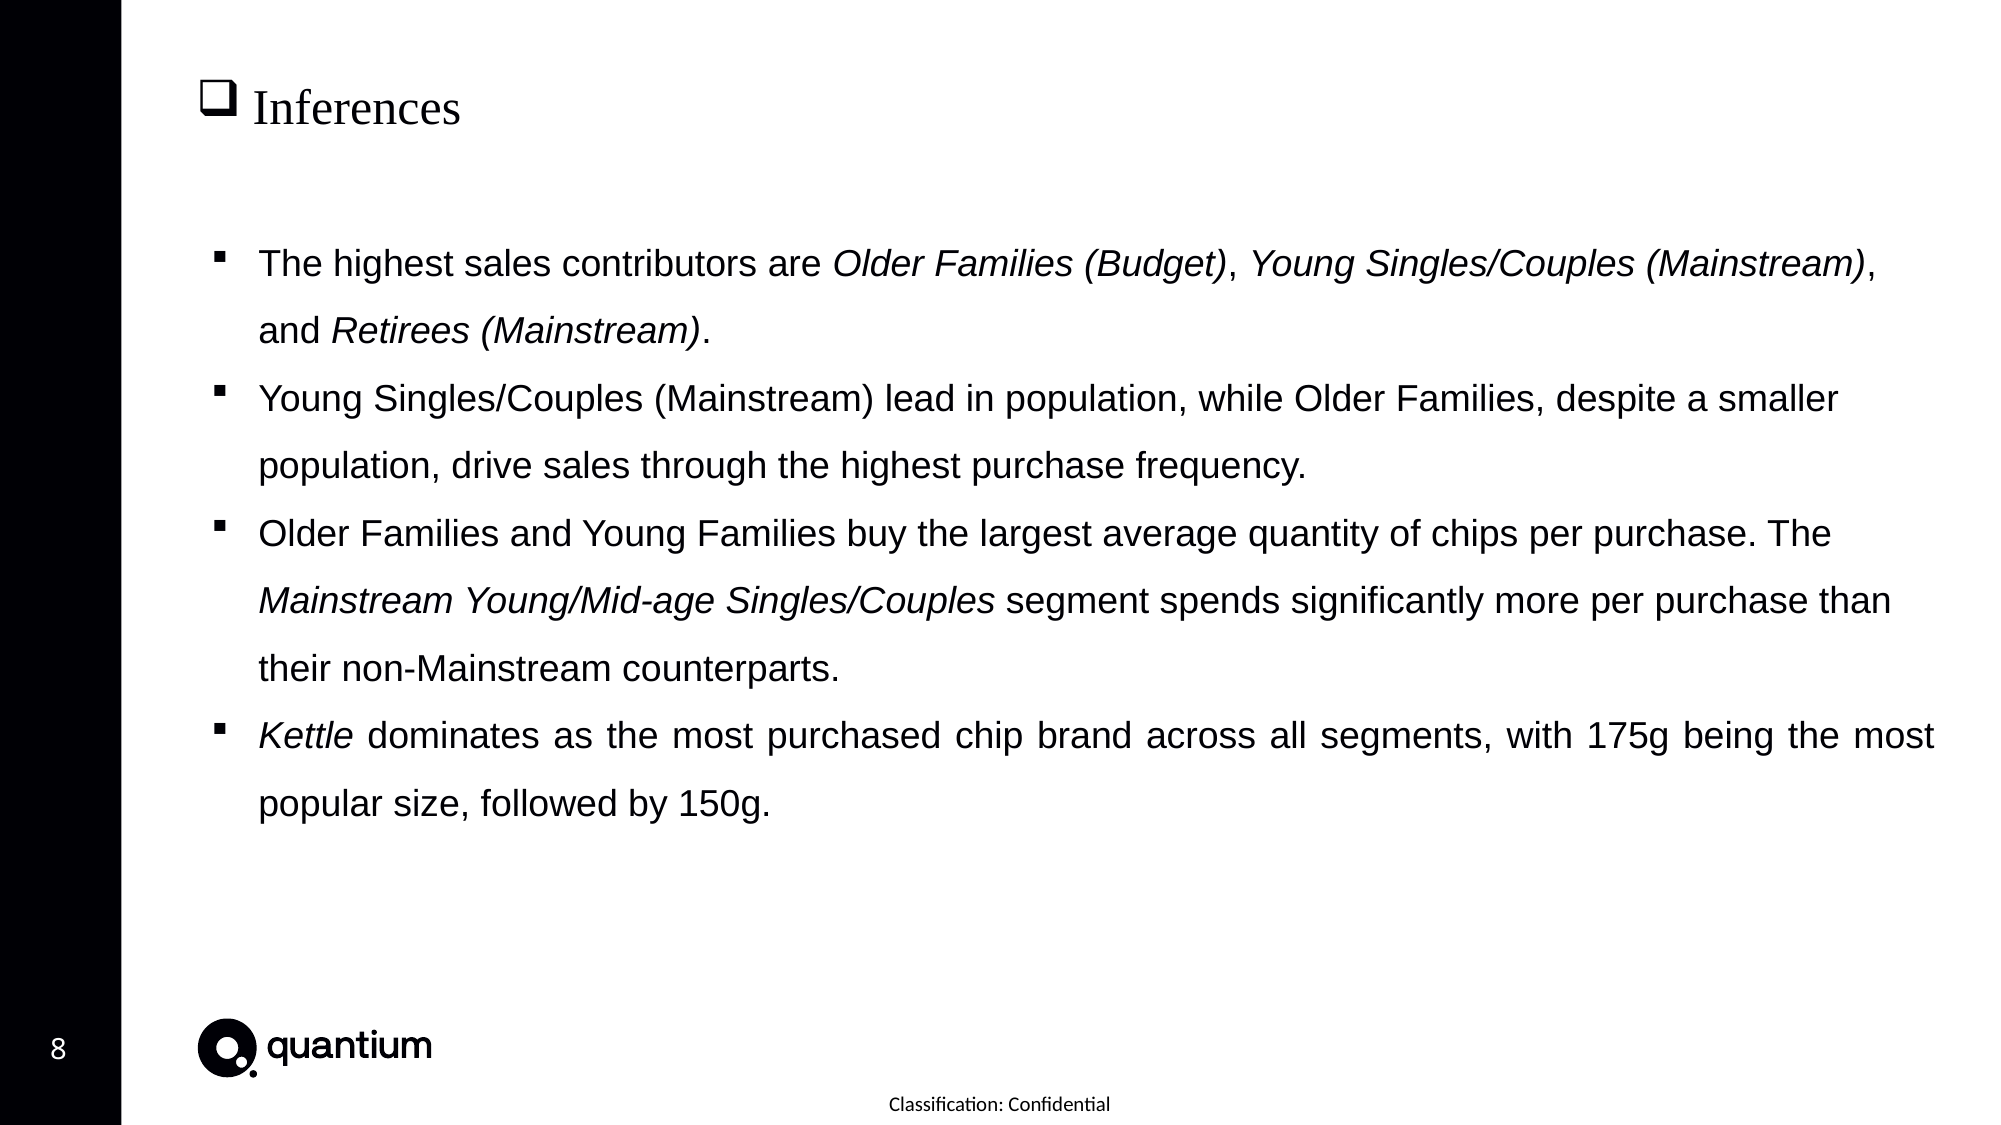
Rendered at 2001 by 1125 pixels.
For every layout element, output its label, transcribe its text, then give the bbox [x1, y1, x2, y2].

text_box The highest sales contributors are Older Families (Budget), Young Singles/Couples (Mainstream), and Retirees (Mainstream). Young Singles/Couples (Mainstream) lead in population, while Older Families, despite a smaller population, drive sales through the highest purchase frequency. Older Families and Young Families buy the largest average quantity of chips per purchase. The Mainstream Young/Mid-age Singles/Couples segment spends significantly more per purchase than their non-Mainstream counterparts. Kettle dominates as the most purchased chip brand across all segments, with 175g being the most popular size, followed by 150g. [196, 208, 1951, 831]
list Inferences [196, 74, 1916, 208]
